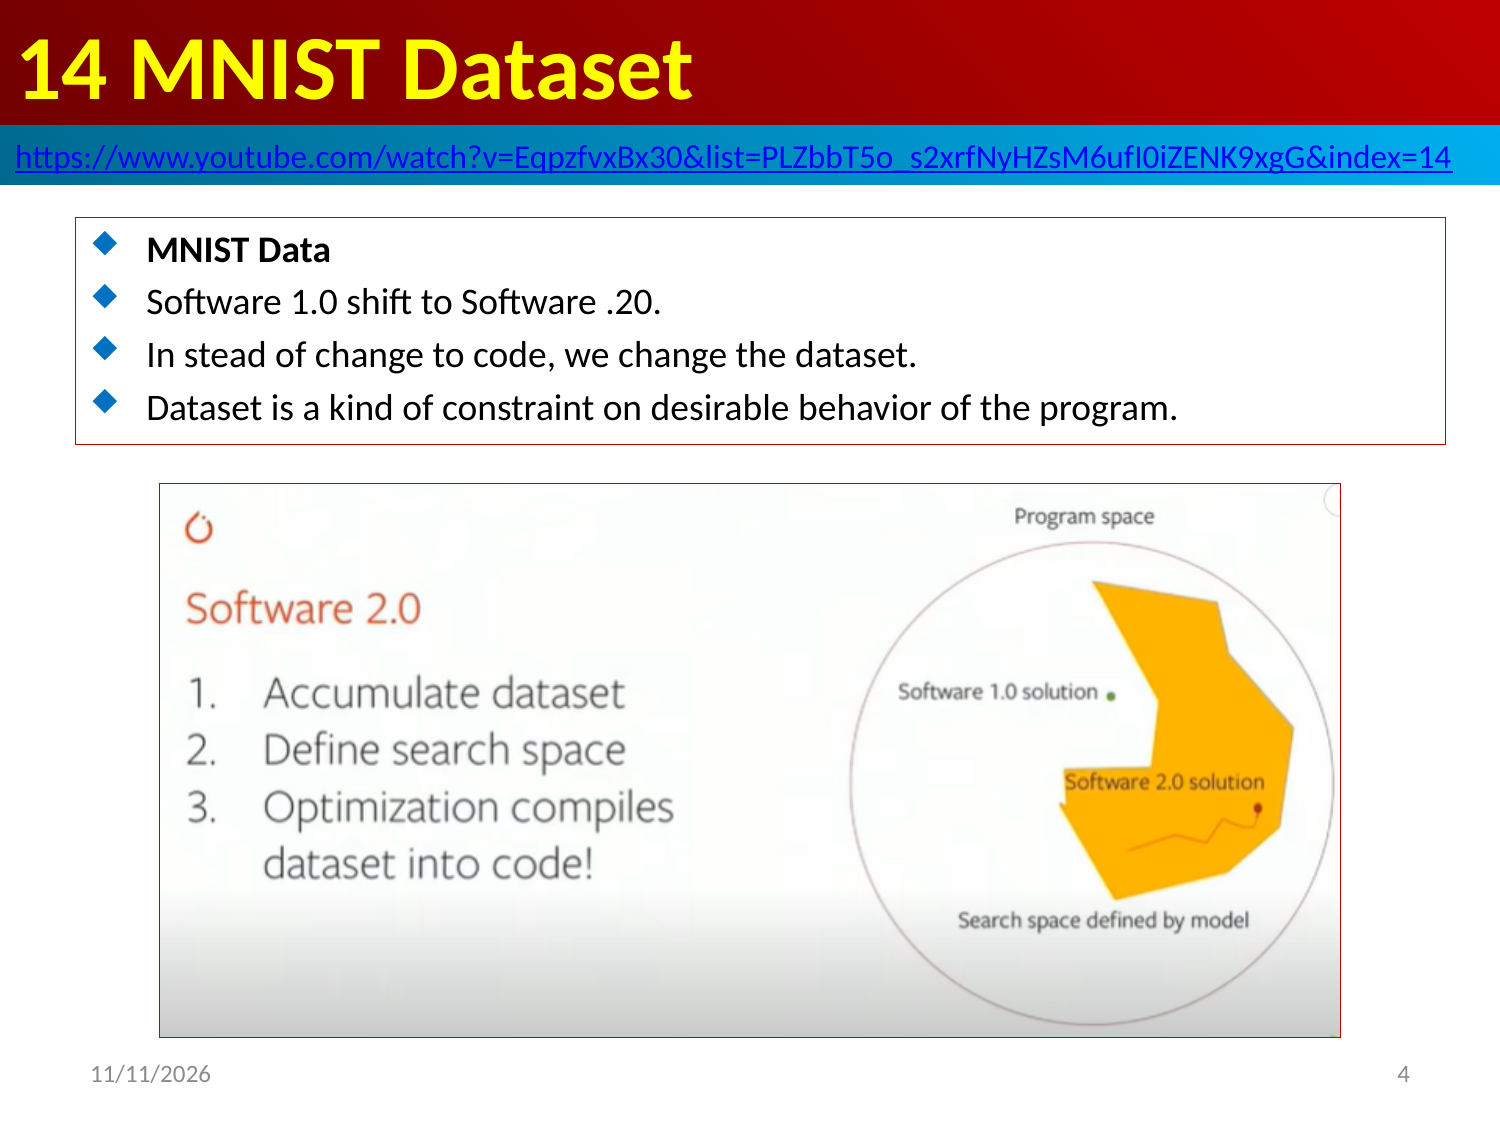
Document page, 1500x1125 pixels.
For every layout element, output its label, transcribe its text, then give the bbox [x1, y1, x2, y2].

picture [159, 482, 1341, 1038]
title 14 MNIST Dataset [0, 0, 1500, 125]
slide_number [75, 1042, 425, 1103]
text_box https://www.youtube.com/watch?v=EqpzfvxBx30&list=PLZbbT5o_s2xrfNyHZsM6ufI0iZENK9xgG&index=14 [0, 125, 1500, 185]
subtitle MNIST Data Software 1.0 shift to Software .20. In stead of change to code, we change the dataset. Dataset is a kind of constraint on desirable behavior of the program. [75, 217, 1446, 445]
slide_number 4 [1074, 1042, 1425, 1103]
